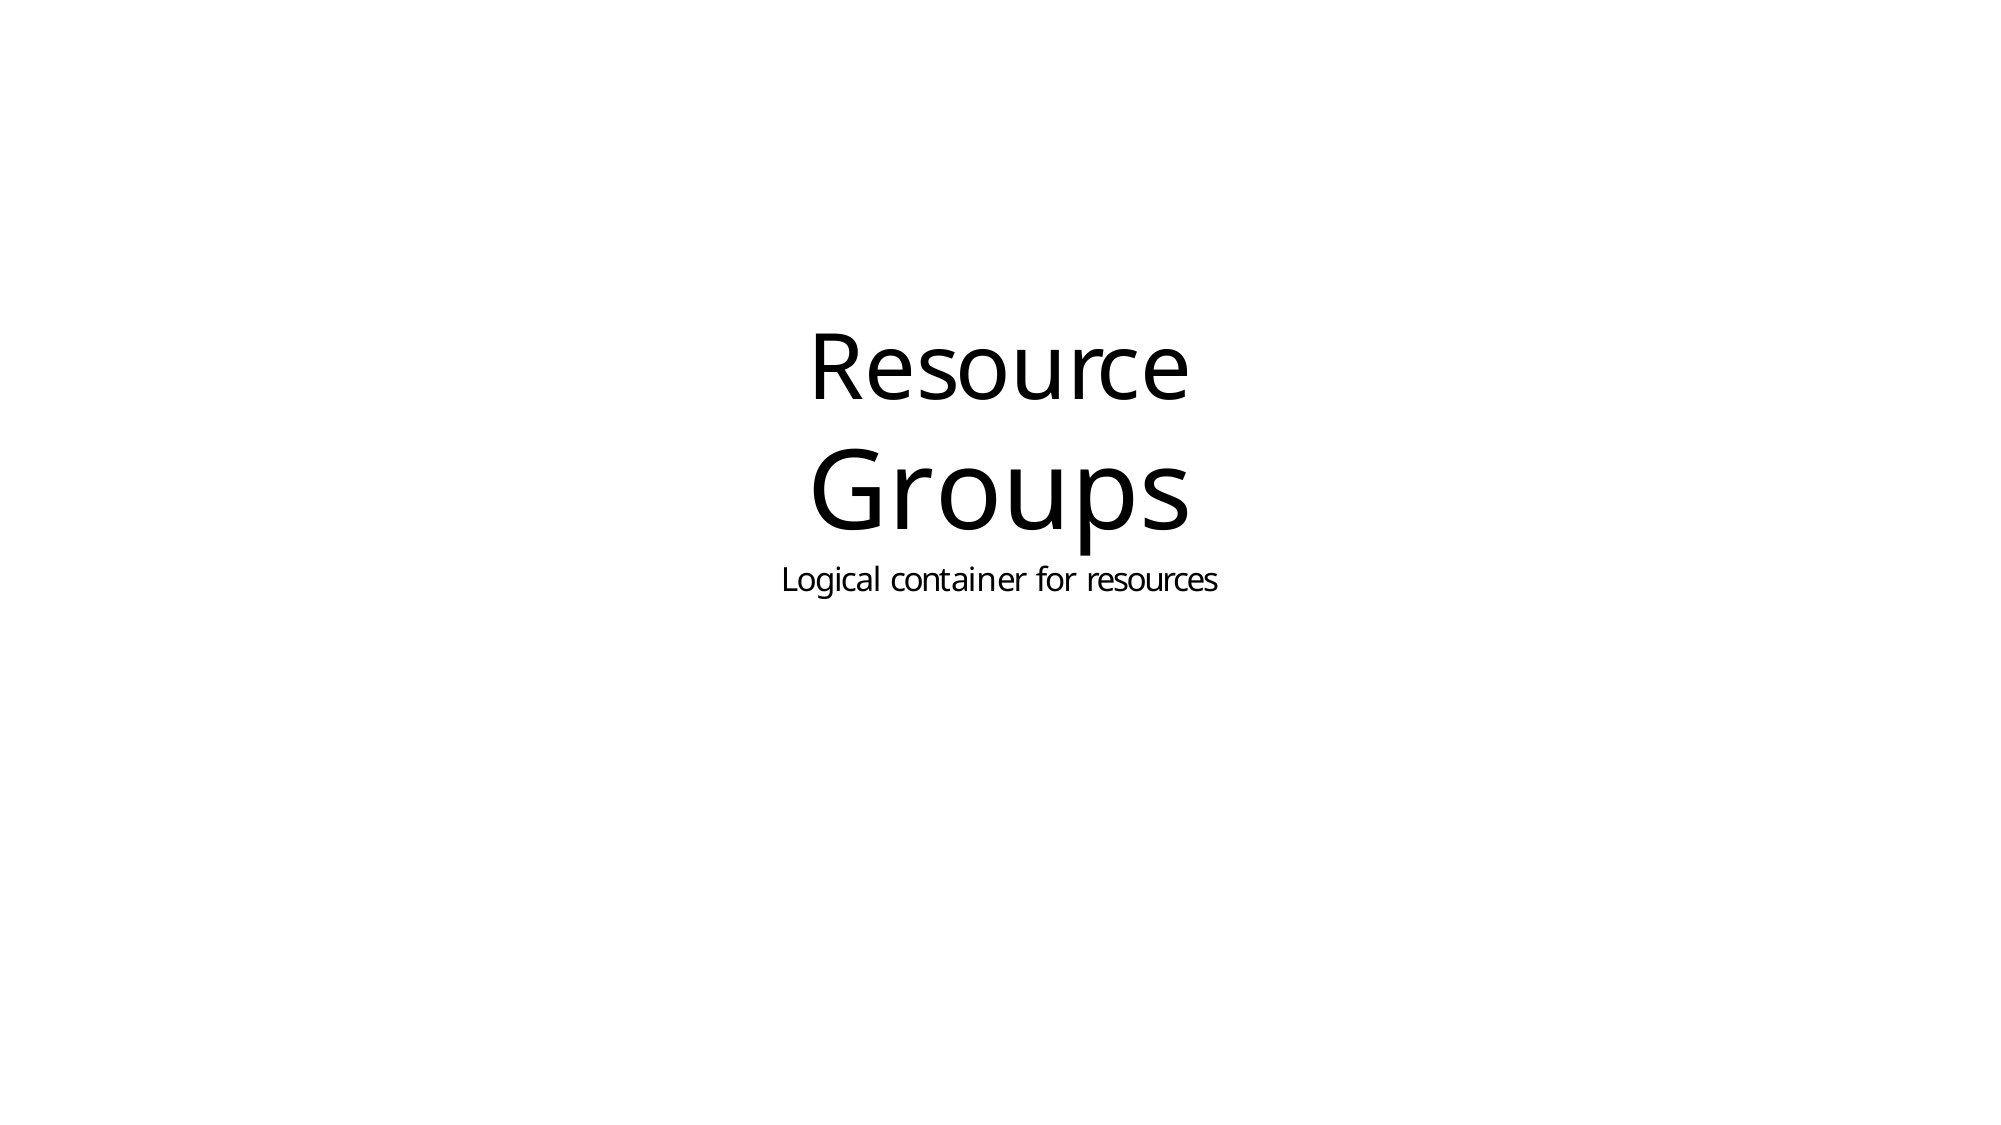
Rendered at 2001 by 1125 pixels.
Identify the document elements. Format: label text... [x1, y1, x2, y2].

title Resource Groups Logical container for resources [627, 282, 1373, 599]
